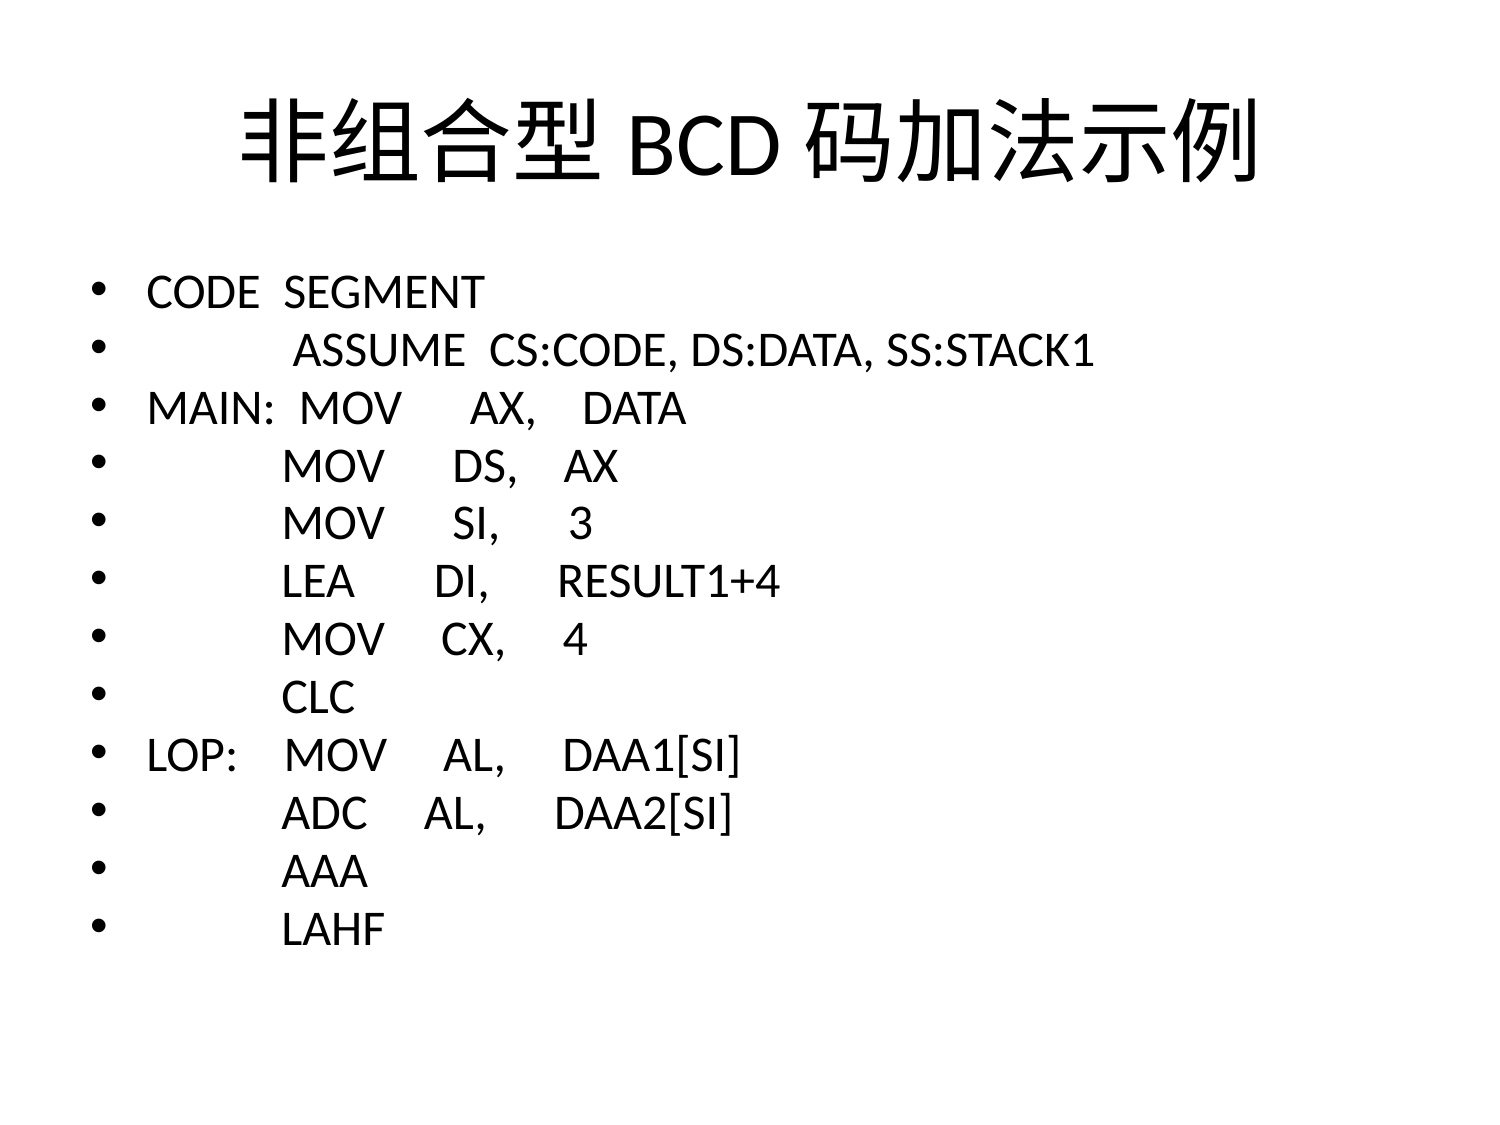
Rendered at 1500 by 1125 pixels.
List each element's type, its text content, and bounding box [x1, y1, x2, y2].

title 非组合型BCD码加法示例 [75, 45, 1425, 233]
list CODE SEGMENT ASSUME CS:CODE, DS:DATA, SS:STACK1 MAIN: MOV AX, DATA MOV DS, AX MOV SI, 3 LEA DI, RESULT1+4 MOV CX, 4 CLC LOP: MOV AL, DAA1[SI] ADC AL, DAA2[SI] AAA LAHF [75, 262, 1425, 1005]
